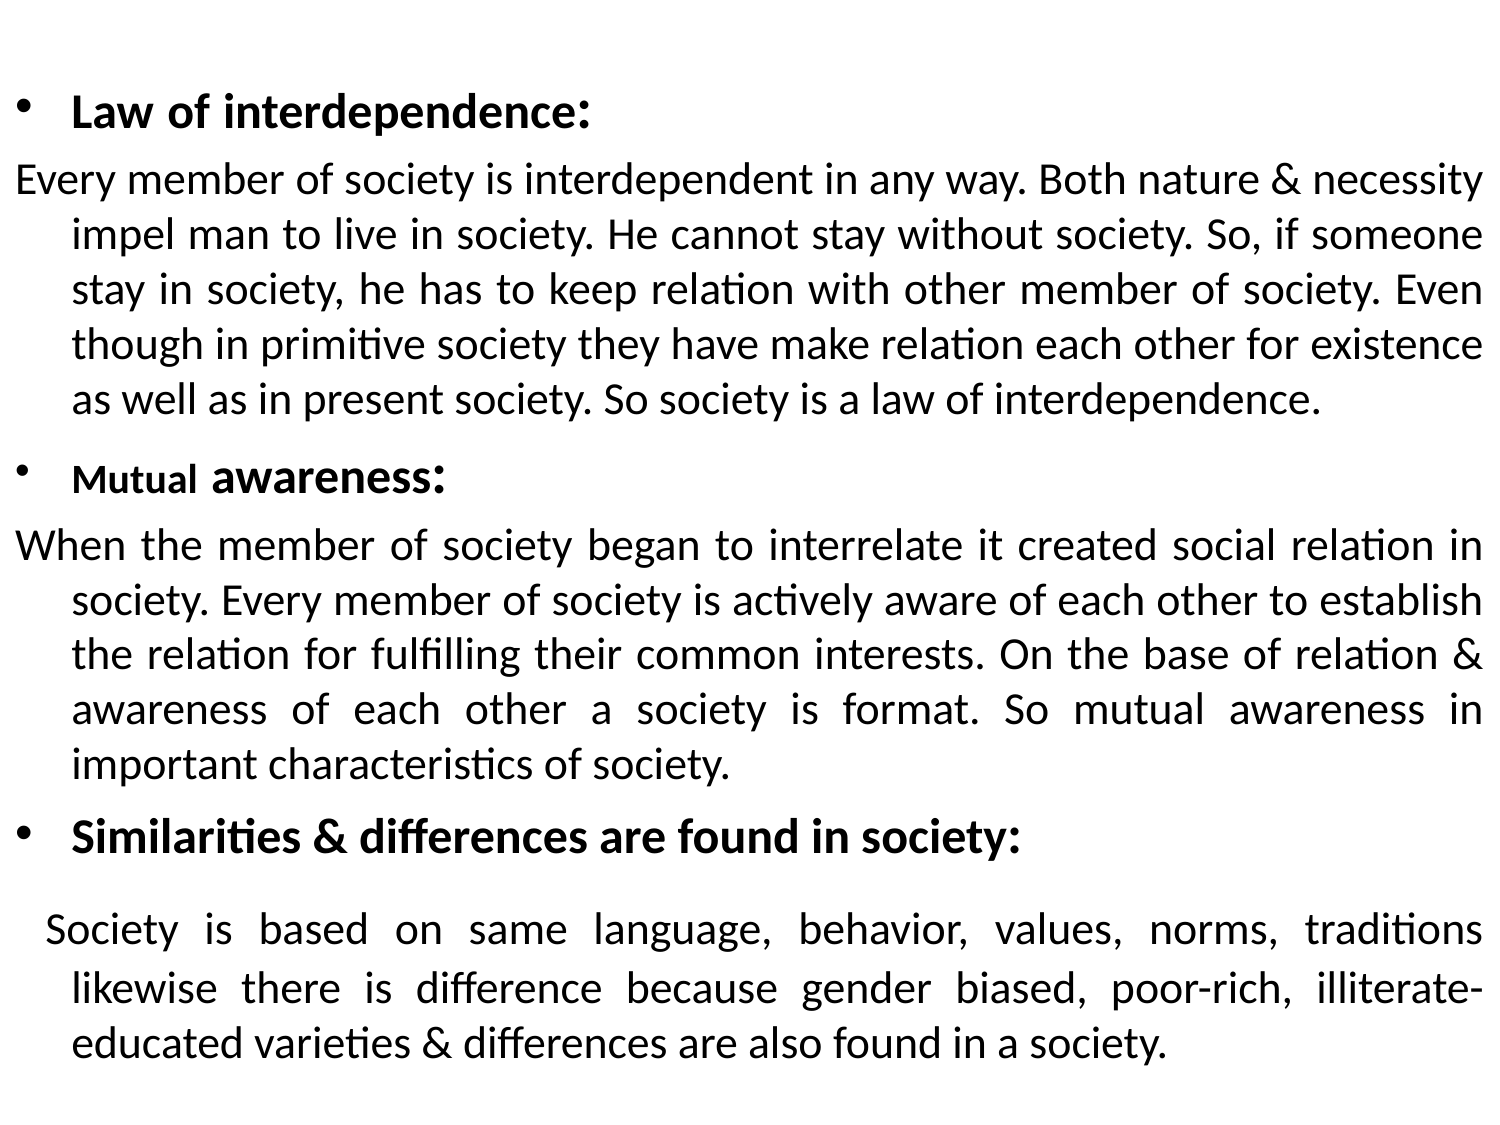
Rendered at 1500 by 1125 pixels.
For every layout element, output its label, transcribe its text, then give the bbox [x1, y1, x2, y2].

list Law of interdependence: Every member of society is interdependent in any way. Both nature & necessity impel man to live in society. He cannot stay without society. So, if someone stay in society, he has to keep relation with other member of society. Even though in primitive society they have make relation each other for existence as well as in present society. So society is a law of interdependence. Mutual awareness: When the member of society began to interrelate it created social relation in society. Every member of society is actively aware of each other to establish the relation for fulfilling their common interests. On the base of relation & awareness of each other a society is format. So mutual awareness in important characteristics of society. Similarities & differences are found in society: Society is based on same language, behavior, values, norms, traditions likewise there is difference because gender biased, poor-rich, illiterate- educated varieties & differences are also found in a society. [0, 62, 1500, 1125]
